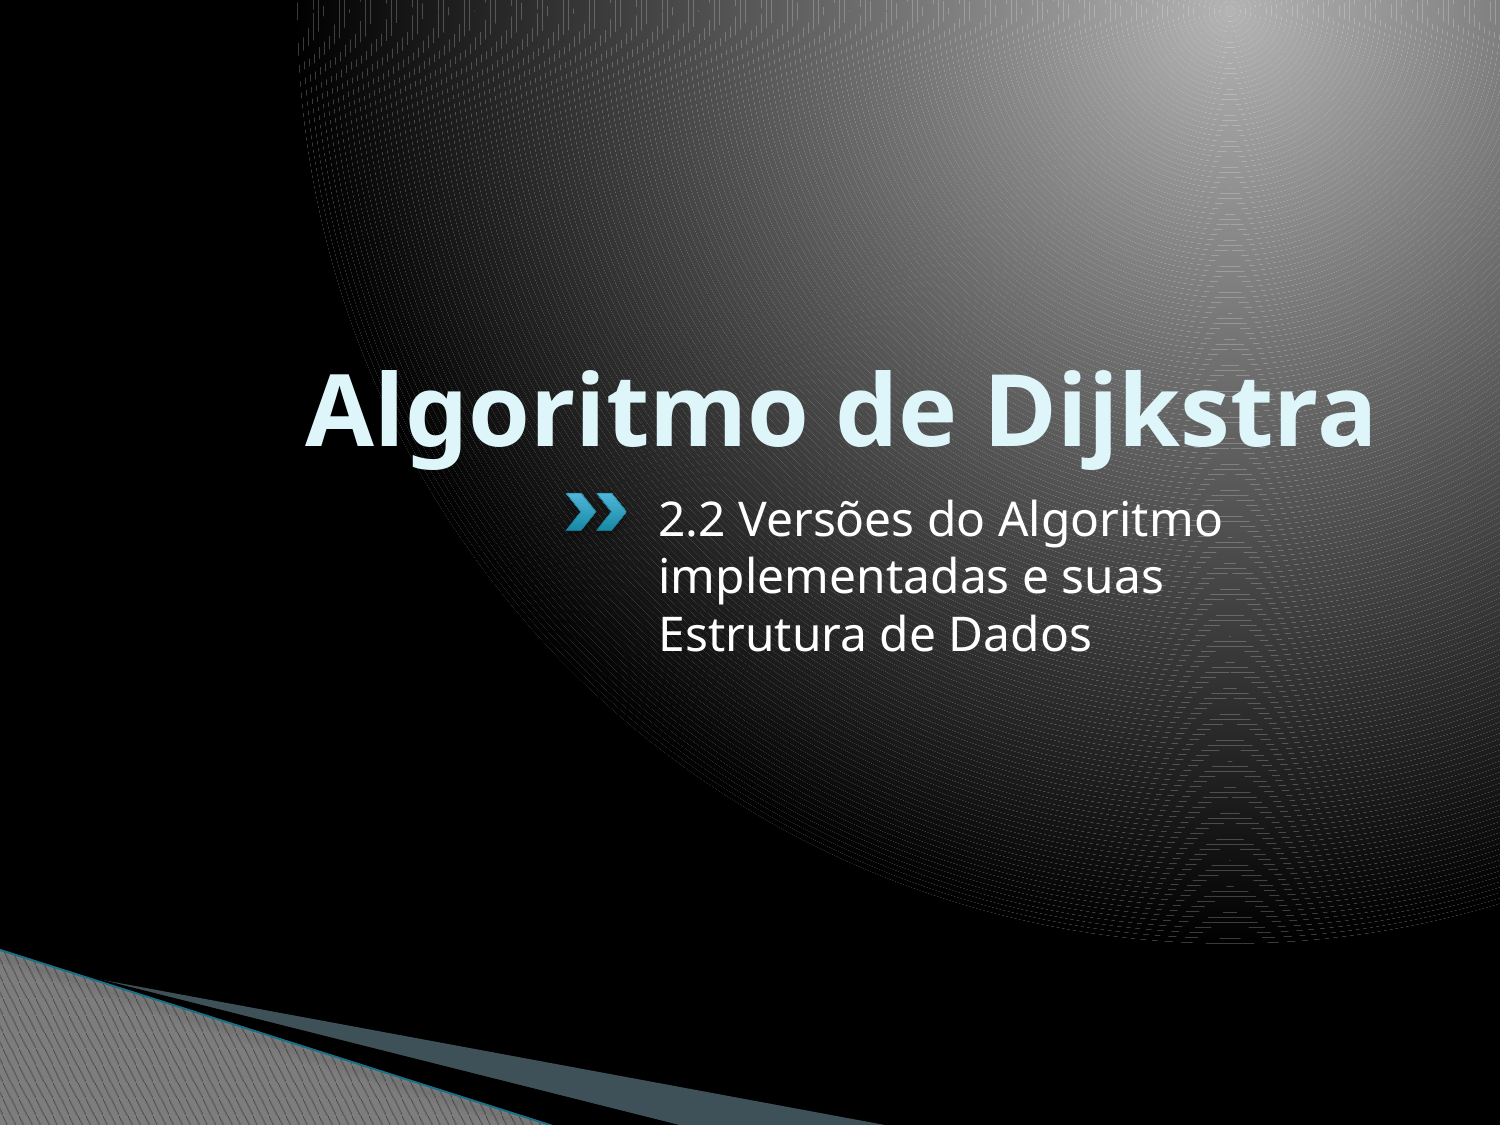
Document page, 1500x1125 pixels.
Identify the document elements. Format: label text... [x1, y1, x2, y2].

list 2.2 Versões do Algoritmo implementadas e suas Estrutura de Dados [643, 480, 1394, 720]
picture [0, 952, 543, 1125]
title Algoritmo de Dijkstra [118, 173, 1394, 474]
